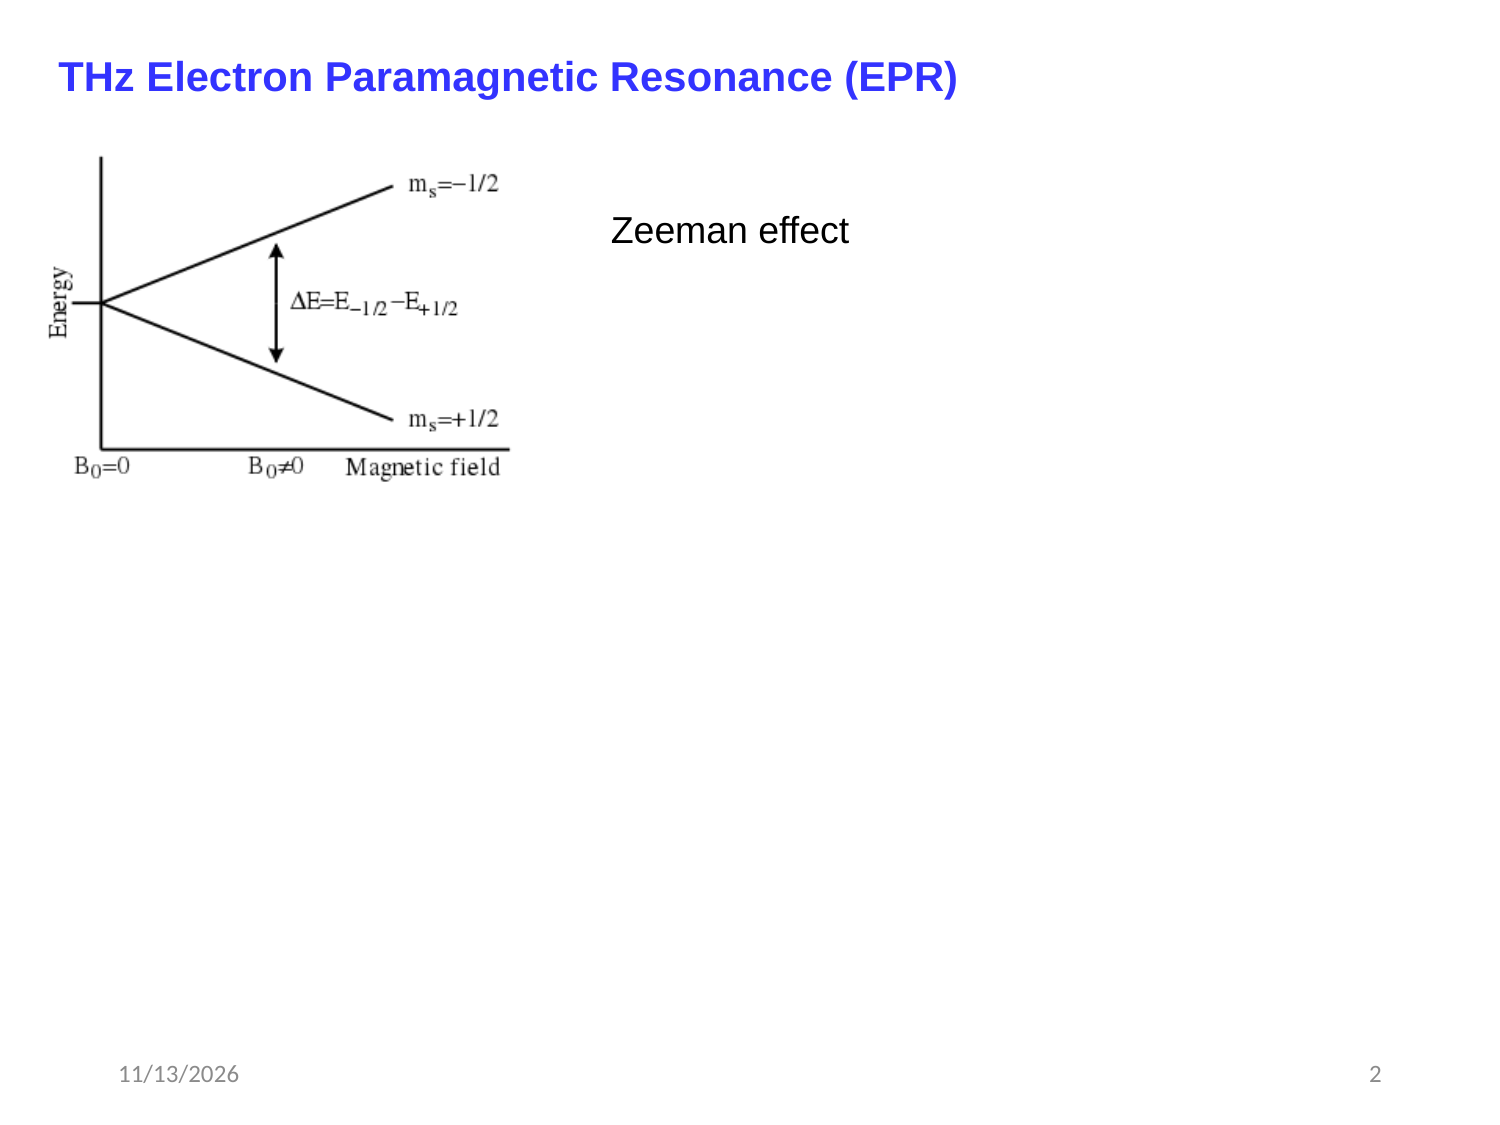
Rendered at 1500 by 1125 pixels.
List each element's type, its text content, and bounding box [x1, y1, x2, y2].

text_box THz Electron Paramagnetic Resonance (EPR) [43, 42, 1457, 108]
slide_number 2 [1059, 1042, 1397, 1103]
picture [43, 154, 513, 485]
text_box Zeeman effect [596, 199, 865, 259]
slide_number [103, 1042, 441, 1103]
